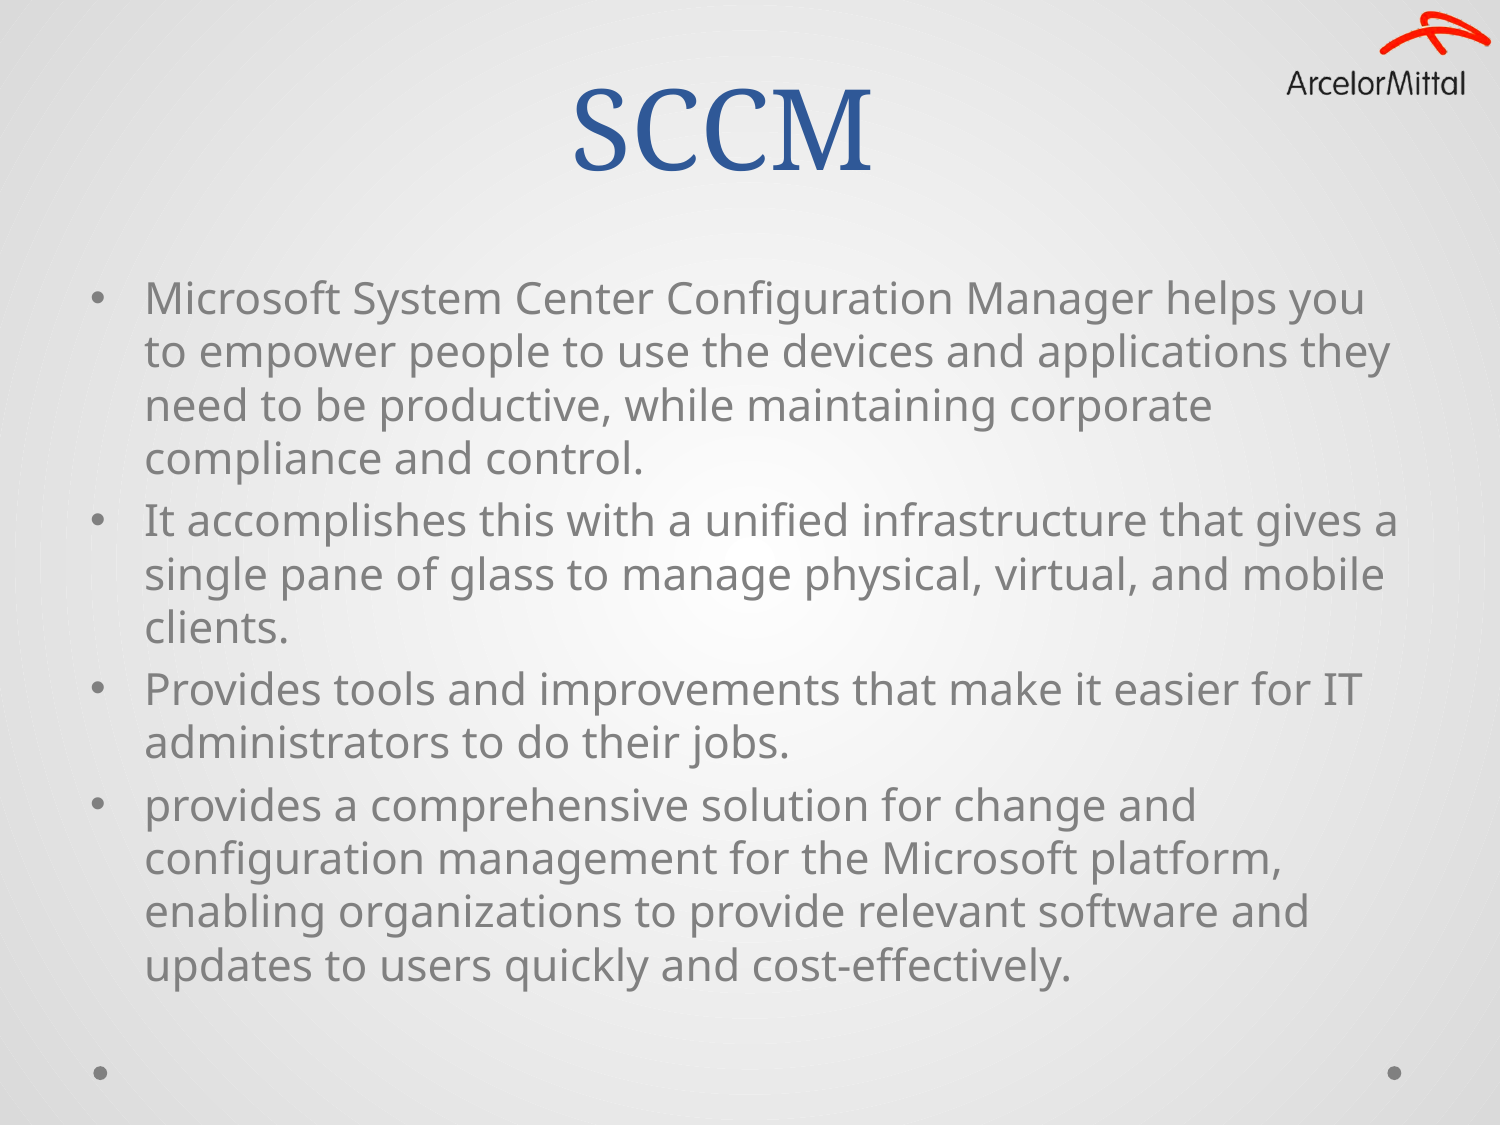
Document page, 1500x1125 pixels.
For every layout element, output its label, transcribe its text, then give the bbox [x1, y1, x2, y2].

title SCCM [62, 0, 1413, 200]
list Microsoft System Center Configuration Manager helps you to empower people to use the devices and applications they need to be productive, while maintaining corporate compliance and control. It accomplishes this with a unified infrastructure that gives a single pane of glass to manage physical, virtual, and mobile clients. Provides tools and improvements that make it easier for IT administrators to do their jobs. provides a comprehensive solution for change and configuration management for the Microsoft platform, enabling organizations to provide relevant software and updates to users quickly and cost-effectively. [75, 262, 1425, 1005]
picture [1282, 0, 1495, 147]
